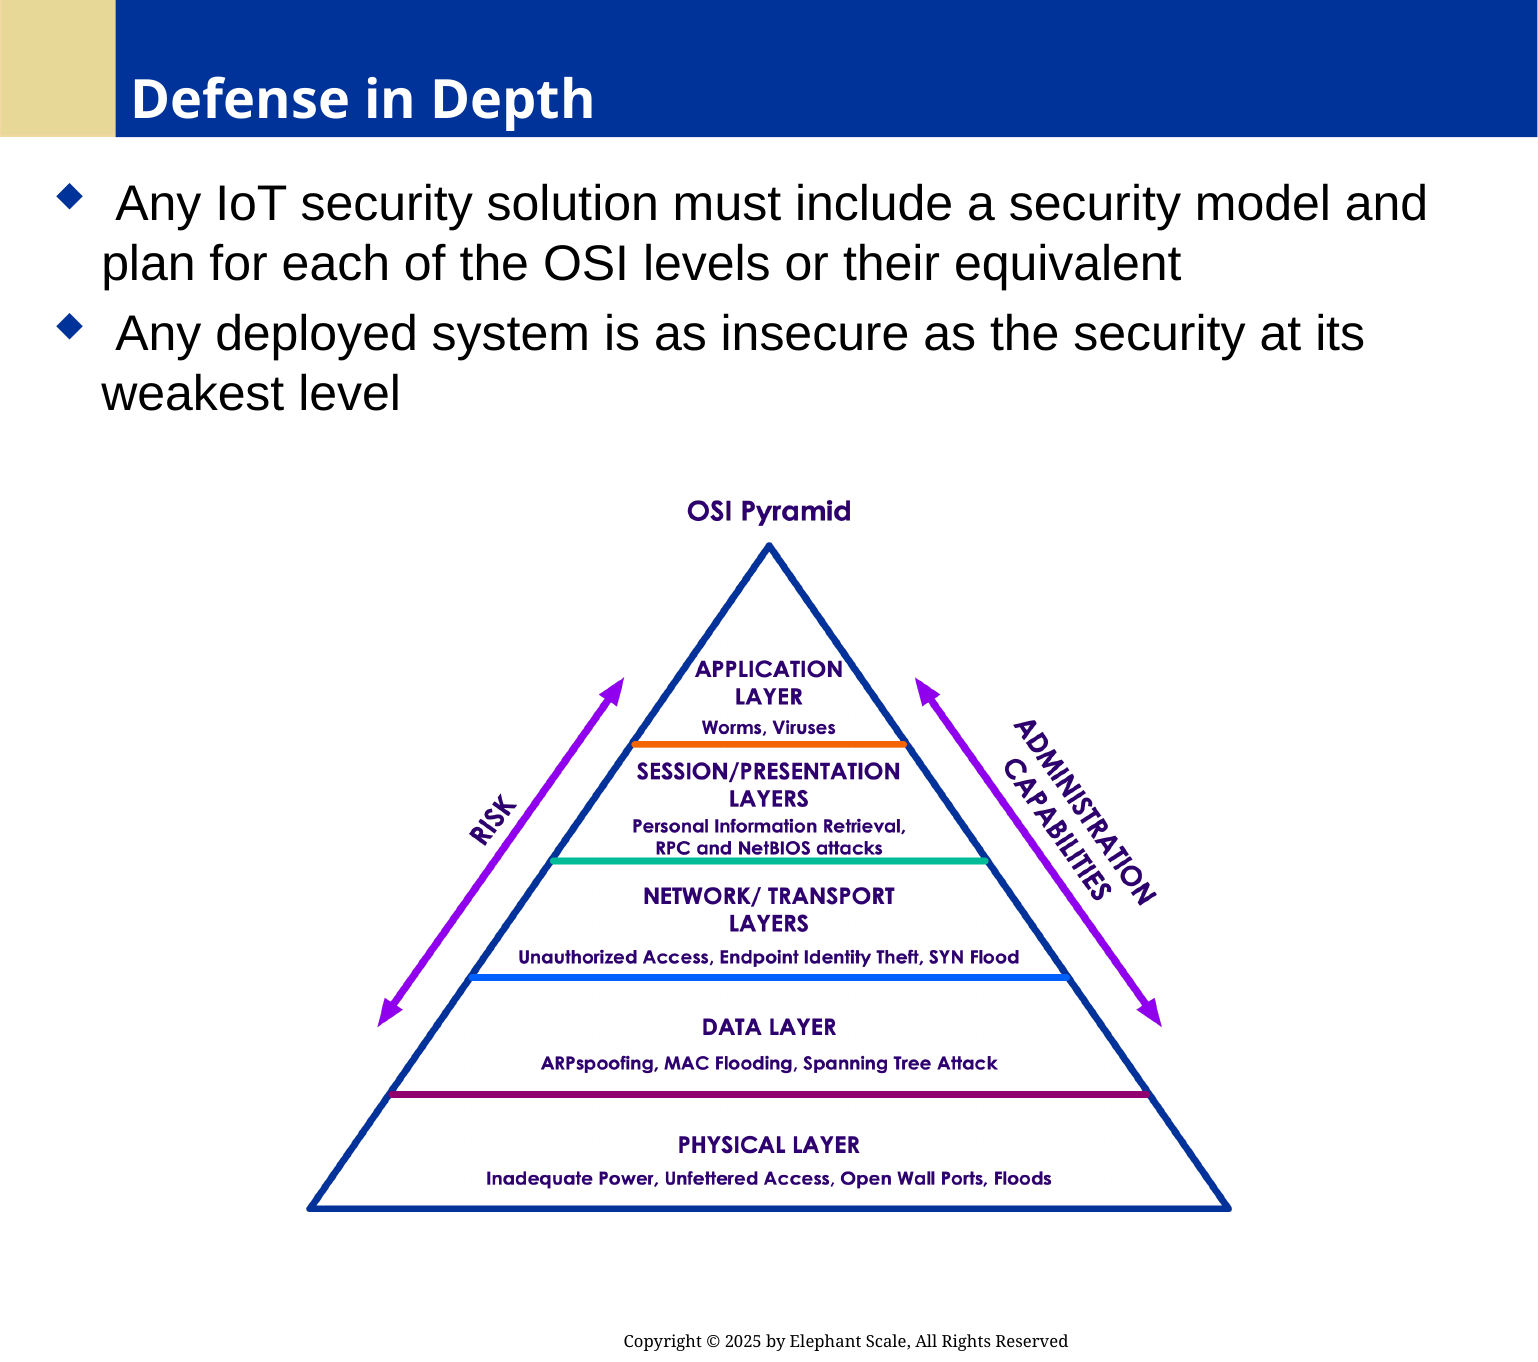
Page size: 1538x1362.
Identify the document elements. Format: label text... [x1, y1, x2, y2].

picture [0, 0, 115, 137]
list Any IoT security solution must include a security model and plan for each of the OSI levels or their equivalent Any deployed system is as insecure as the security at its weakest level [38, 162, 1500, 1284]
text_box Copyright © 2025 by Elephant Scale, All Rights Reserved [608, 1322, 1085, 1358]
picture [305, 491, 1232, 1213]
title Defense in Depth [115, 0, 1538, 138]
